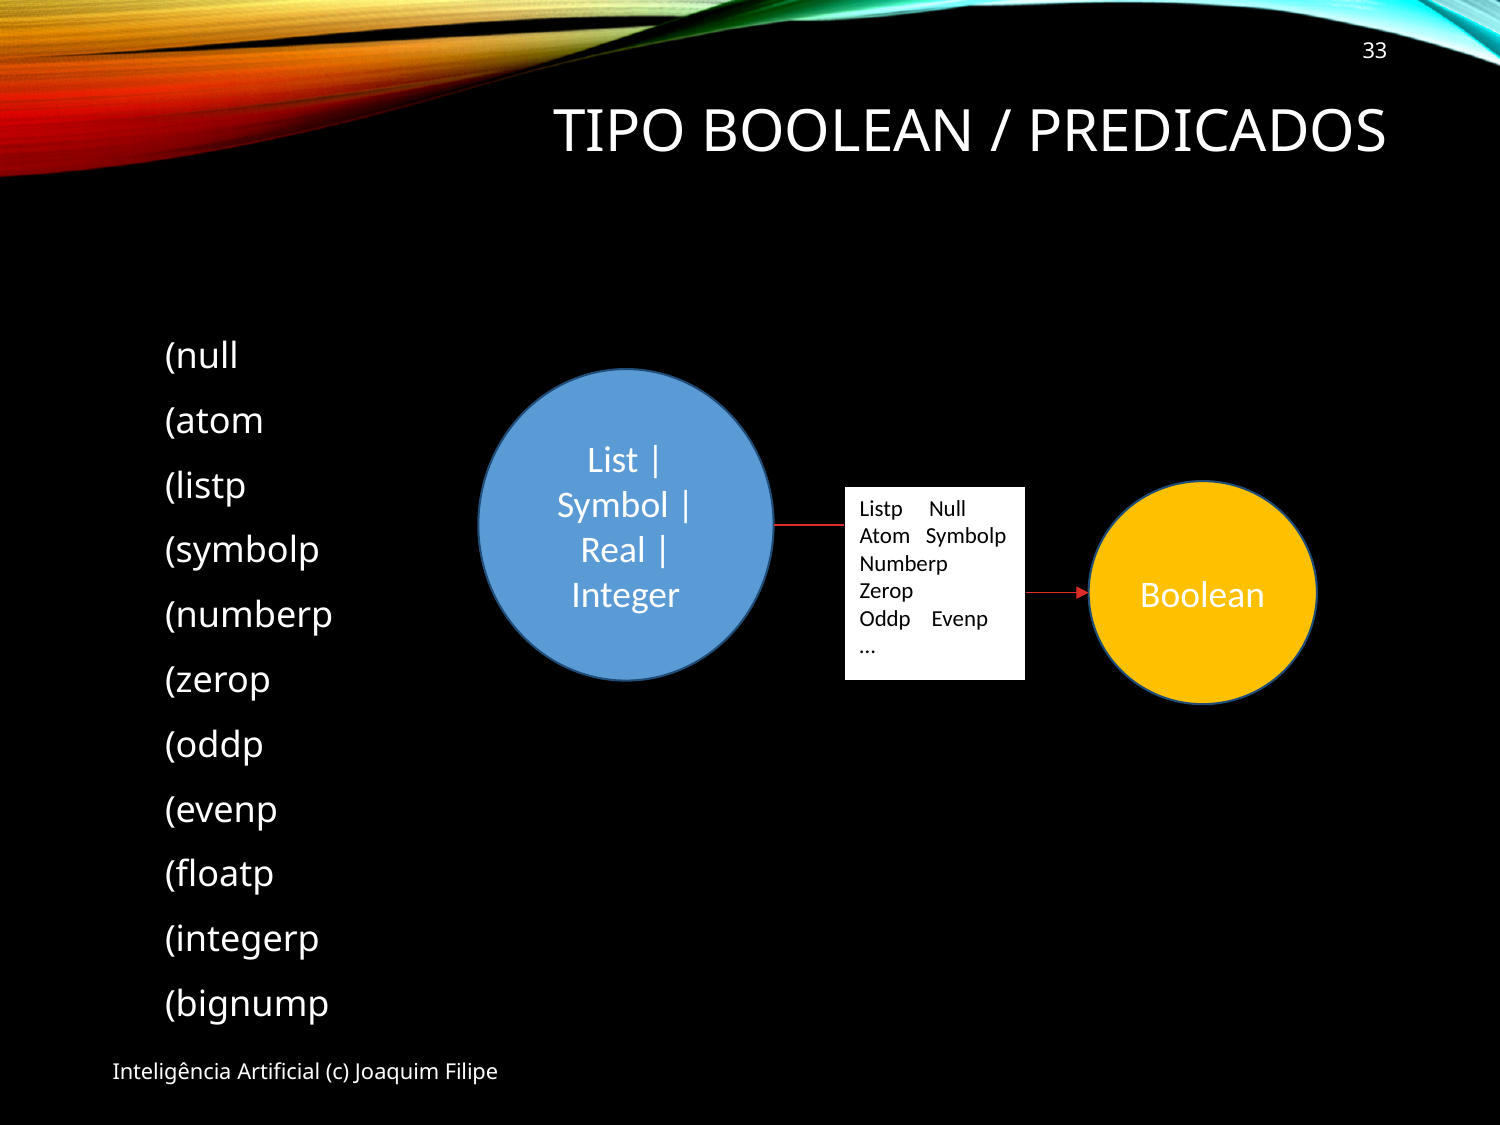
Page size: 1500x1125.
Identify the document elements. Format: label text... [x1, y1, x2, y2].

list (null (atom (listp (symbolp (numberp (zerop (oddp (evenp (floatp (integerp (bignump [150, 316, 1425, 1043]
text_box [773, 524, 1089, 593]
text_box List | Symbol | Real | Integer [478, 369, 774, 681]
picture [0, 0, 1500, 178]
text_box Listp Null Atom Symbolp Numberp Zerop Oddp Evenp … [844, 593, 1026, 681]
footer Inteligência Artificial (c) Joaquim Filipe [97, 1042, 1030, 1103]
title Tipo Boolean / Predicados [277, 93, 1403, 244]
text_box Boolean [1088, 481, 1317, 705]
slide_number 33 [1078, 21, 1403, 82]
text_box Listp Null Atom Symbolp Numberp Zerop Oddp Evenp … [844, 486, 1026, 524]
